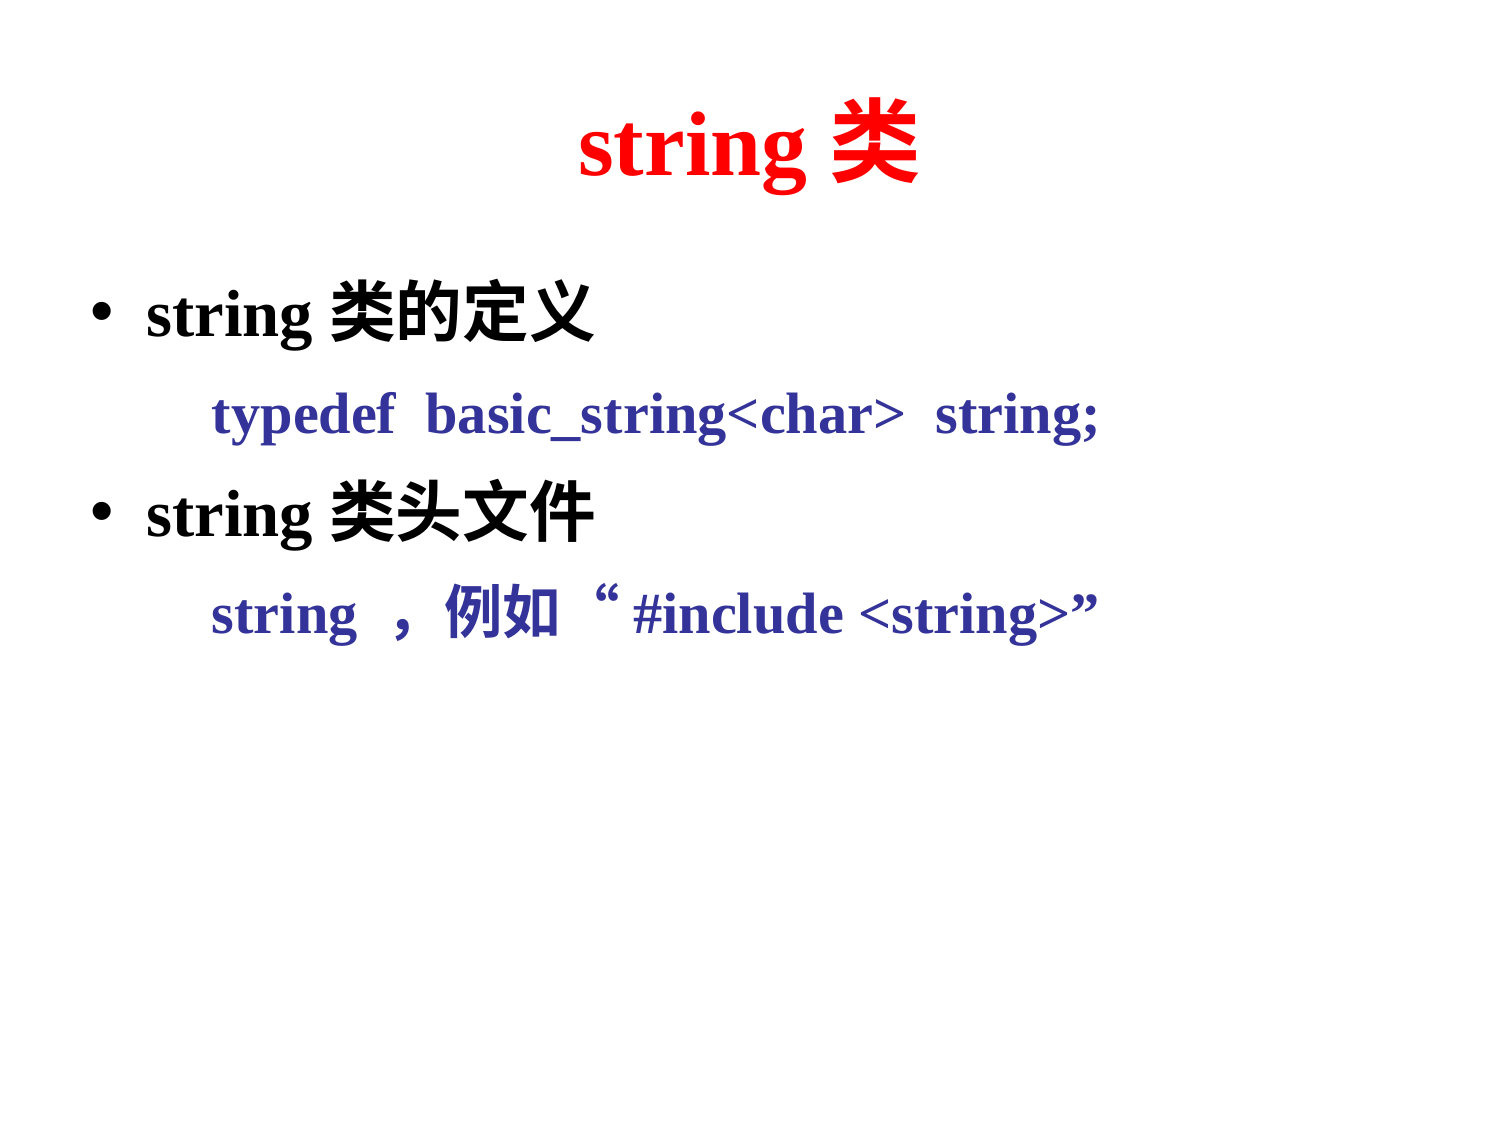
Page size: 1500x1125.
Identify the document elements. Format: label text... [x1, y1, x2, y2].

list string类的定义 typedef basic_string<char> string; string类头文件 string ，例如“#include <string>” [74, 262, 1426, 1006]
title string类 [74, 44, 1426, 233]
